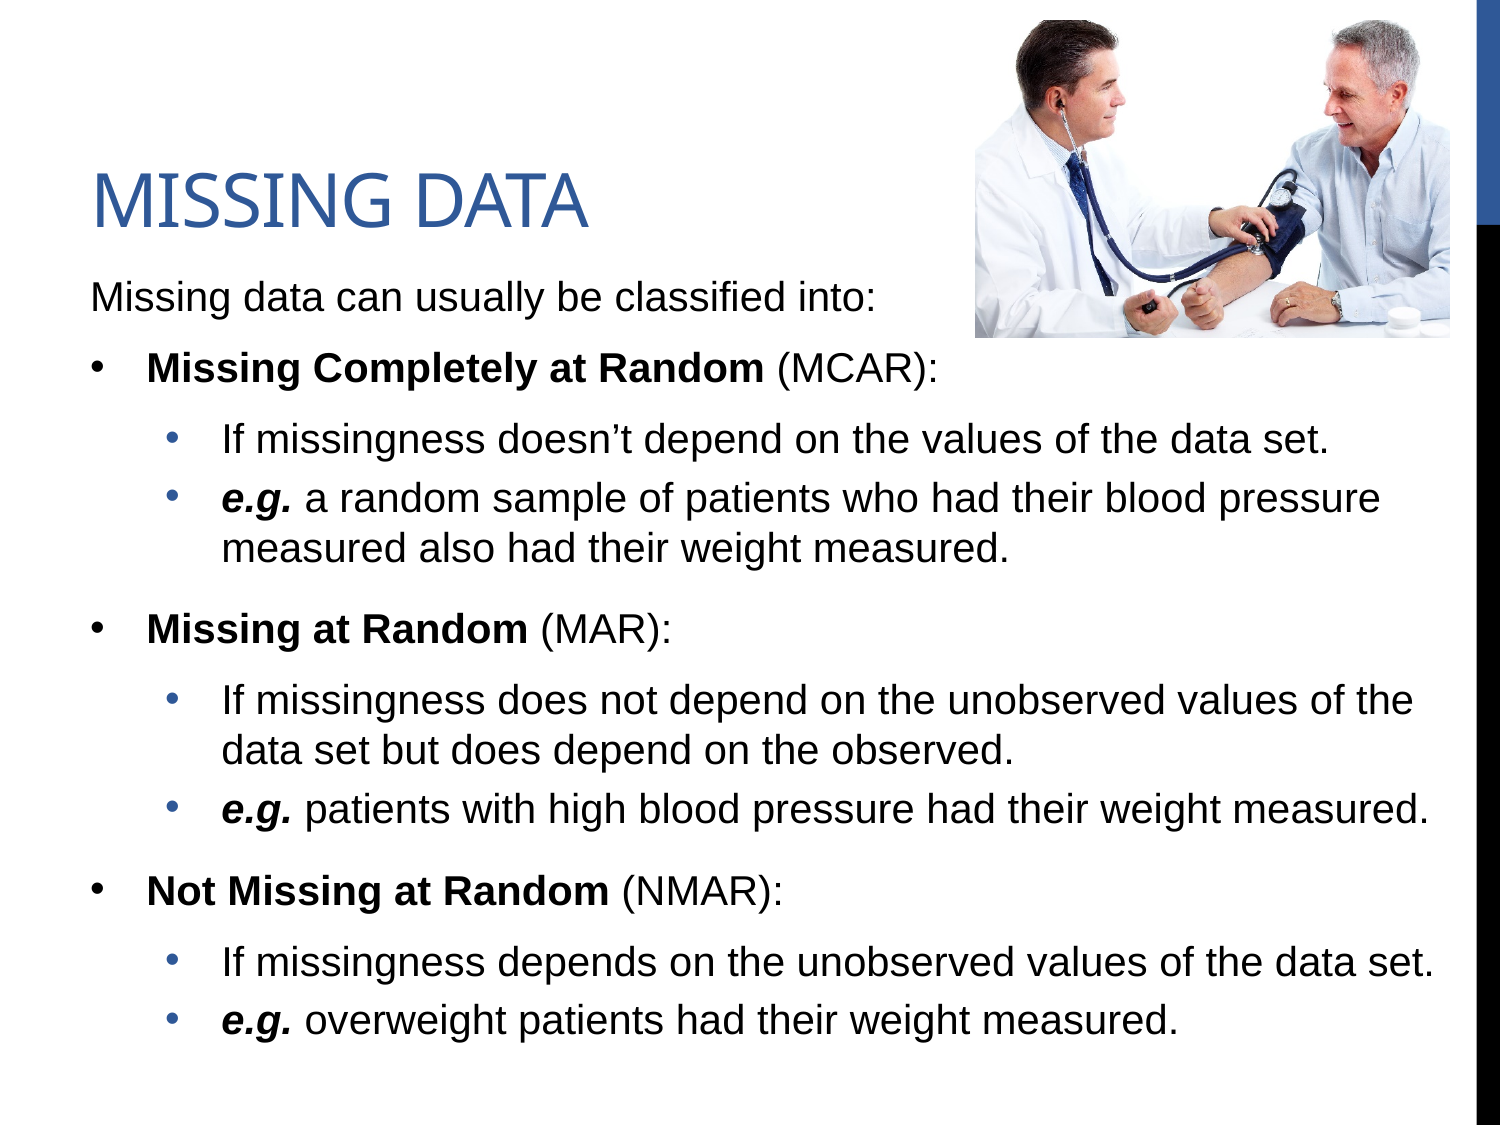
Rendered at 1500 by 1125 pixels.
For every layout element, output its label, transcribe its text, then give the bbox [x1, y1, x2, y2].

picture [974, 20, 1451, 338]
title Missing data [75, 25, 973, 250]
list Missing data can usually be classified into: Missing Completely at Random (MCAR): If missingness doesn’t depend on the values of the data set. e.g. a random sample of patients who had their blood pressure measured also had their weight measured. Missing at Random (MAR): If missingness does not depend on the unobserved values of the data set but does depend on the observed. e.g. patients with high blood pressure had their weight measured. Not Missing at Random (NMAR): If missingness depends on the unobserved values of the data set. e.g. overweight patients had their weight measured. [75, 262, 1463, 1125]
